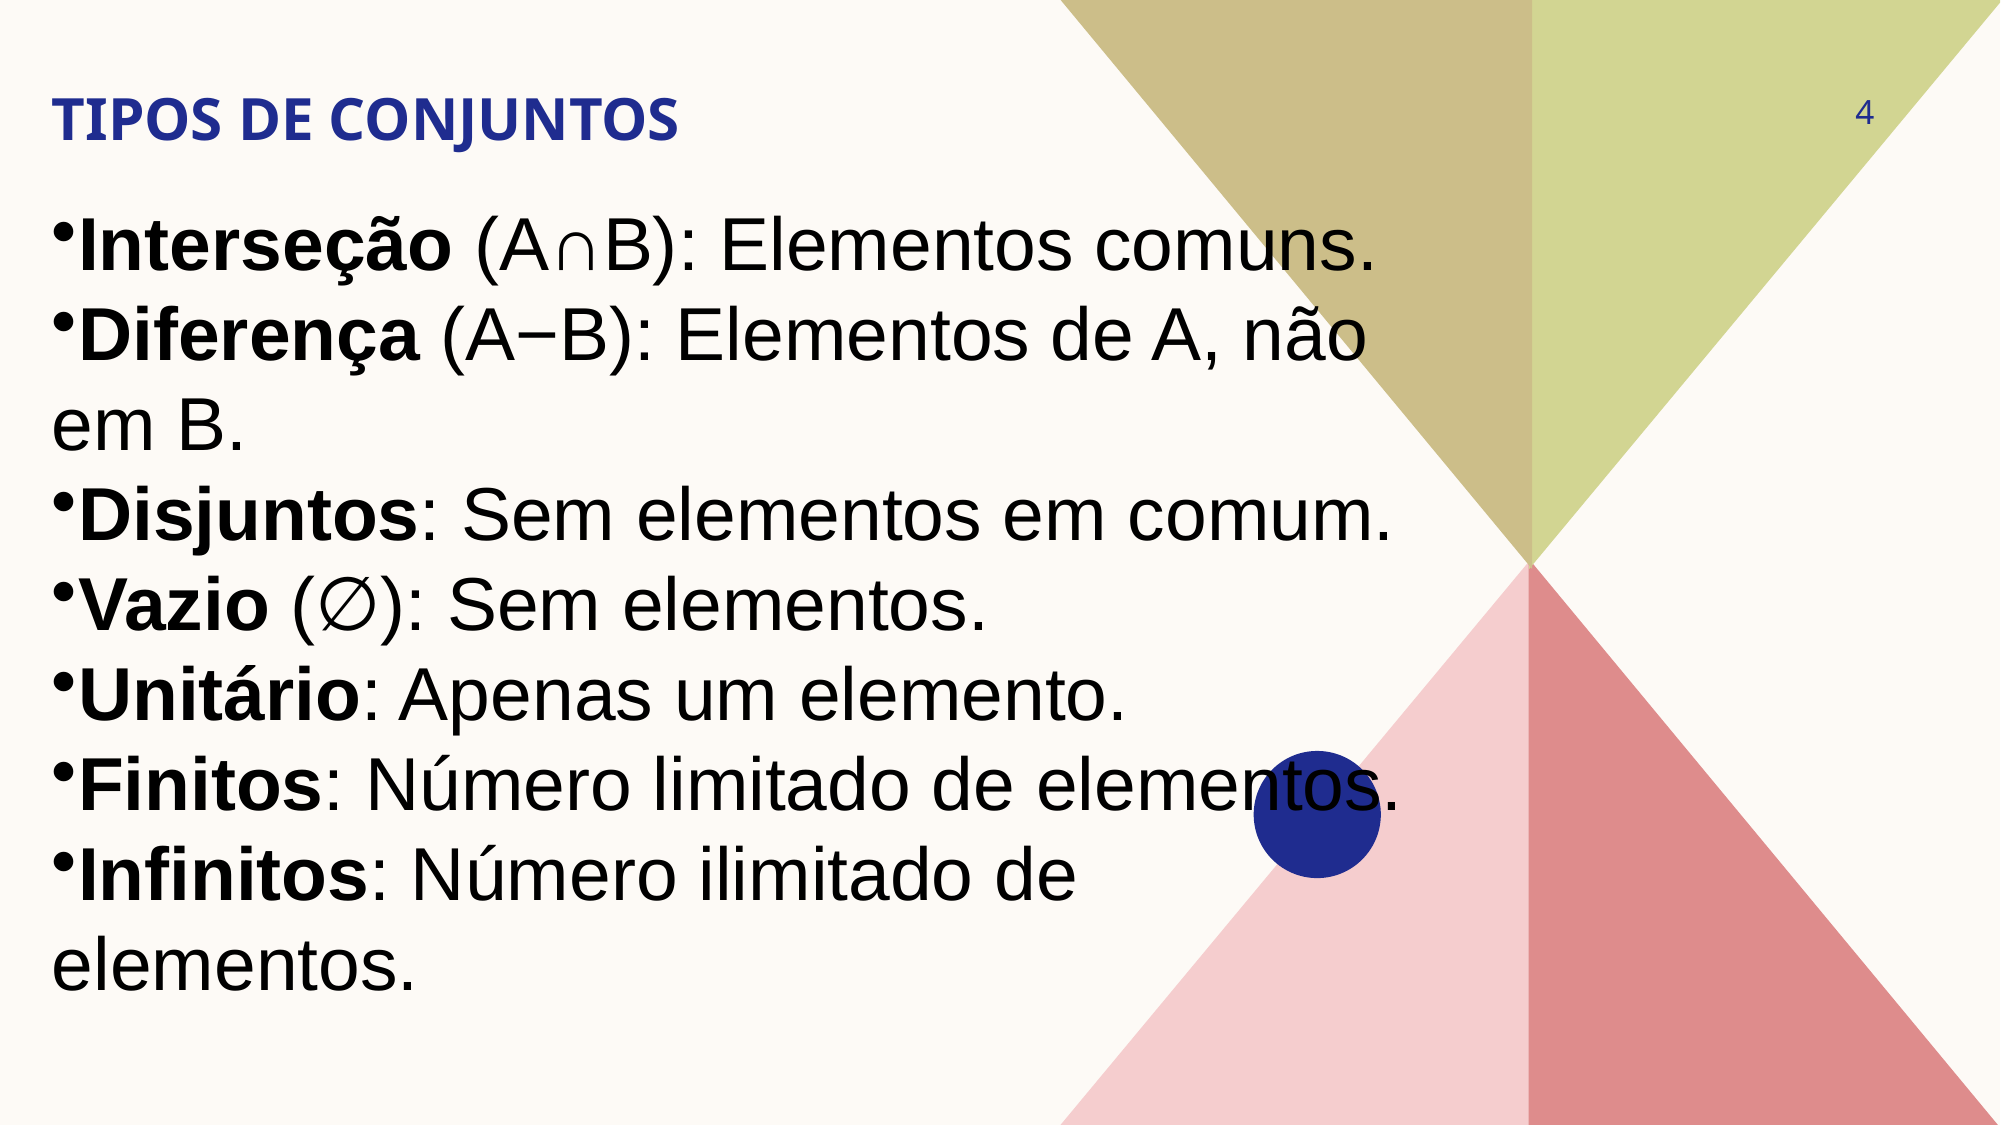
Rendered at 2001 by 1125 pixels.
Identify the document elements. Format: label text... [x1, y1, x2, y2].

slide_number 4 [1699, 75, 1875, 153]
list Interseção (A∩B): Elementos comuns. Diferença (A−B): Elementos de A, não em B. Disjuntos: Sem elementos em comum. Vazio (∅): Sem elementos. Unitário: Apenas um elemento. Finitos: Número limitado de elementos. Infinitos: Número ilimitado de elementos. [36, 187, 1431, 1013]
title Tipos de Conjuntos [36, 25, 1415, 152]
